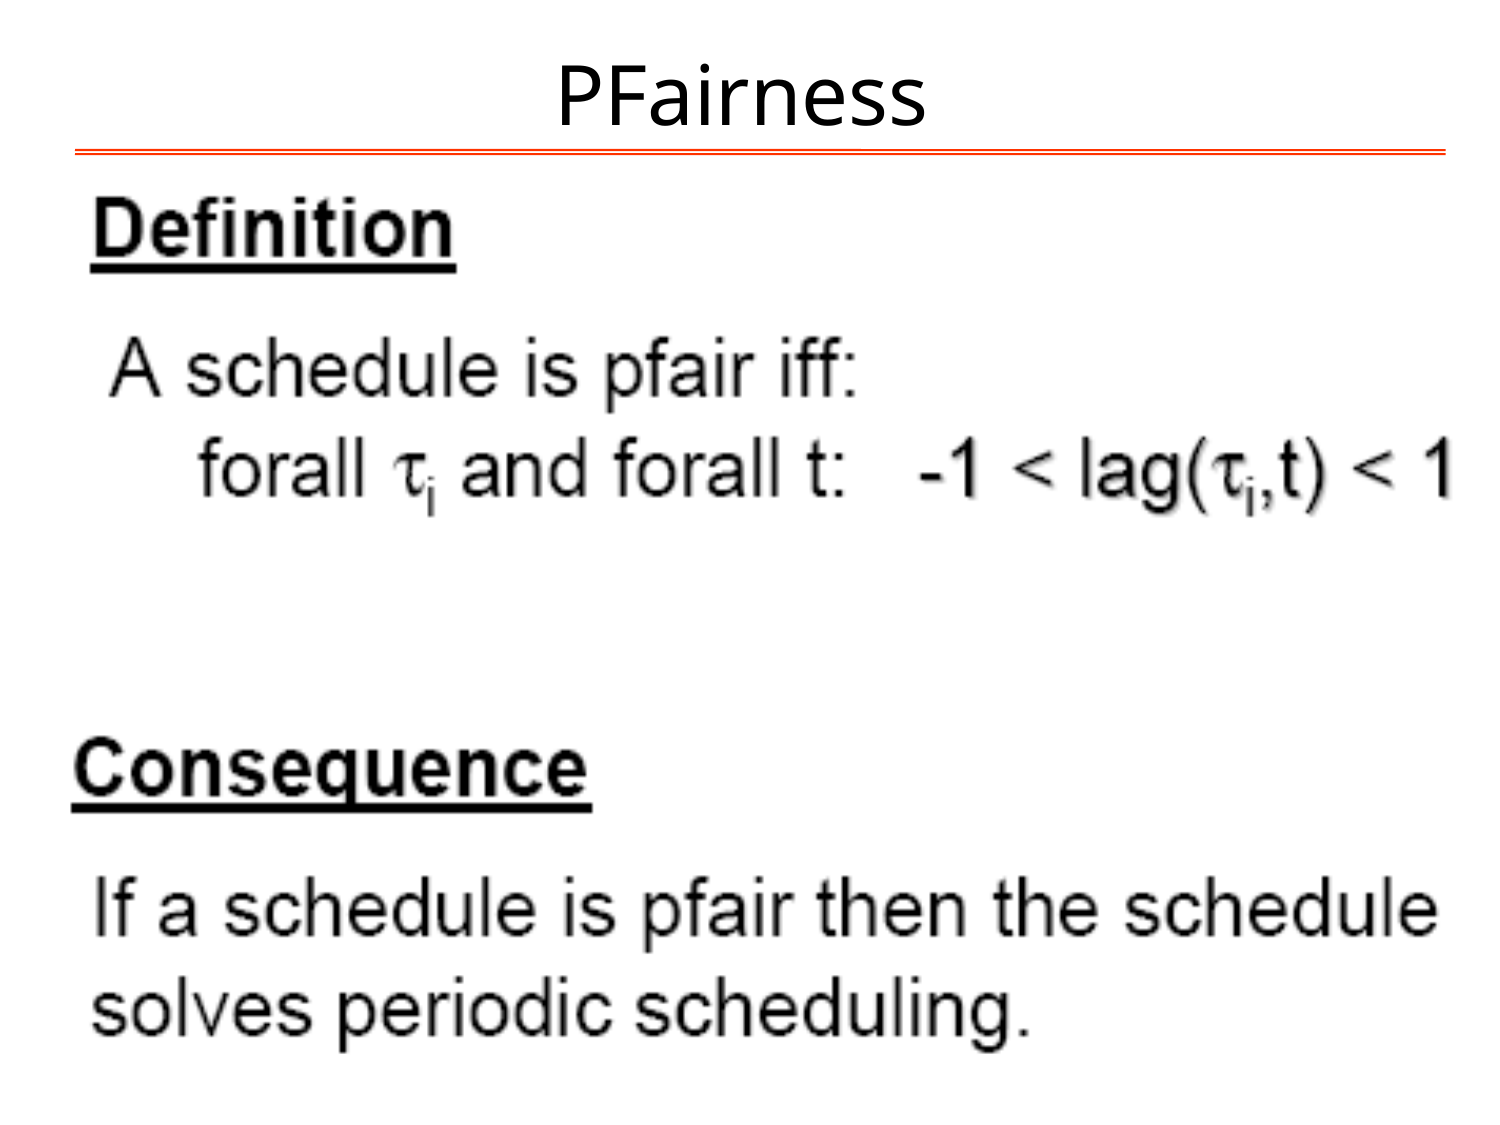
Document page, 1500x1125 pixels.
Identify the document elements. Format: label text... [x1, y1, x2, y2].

title PFairness [37, 24, 1446, 151]
picture [69, 177, 1475, 1061]
